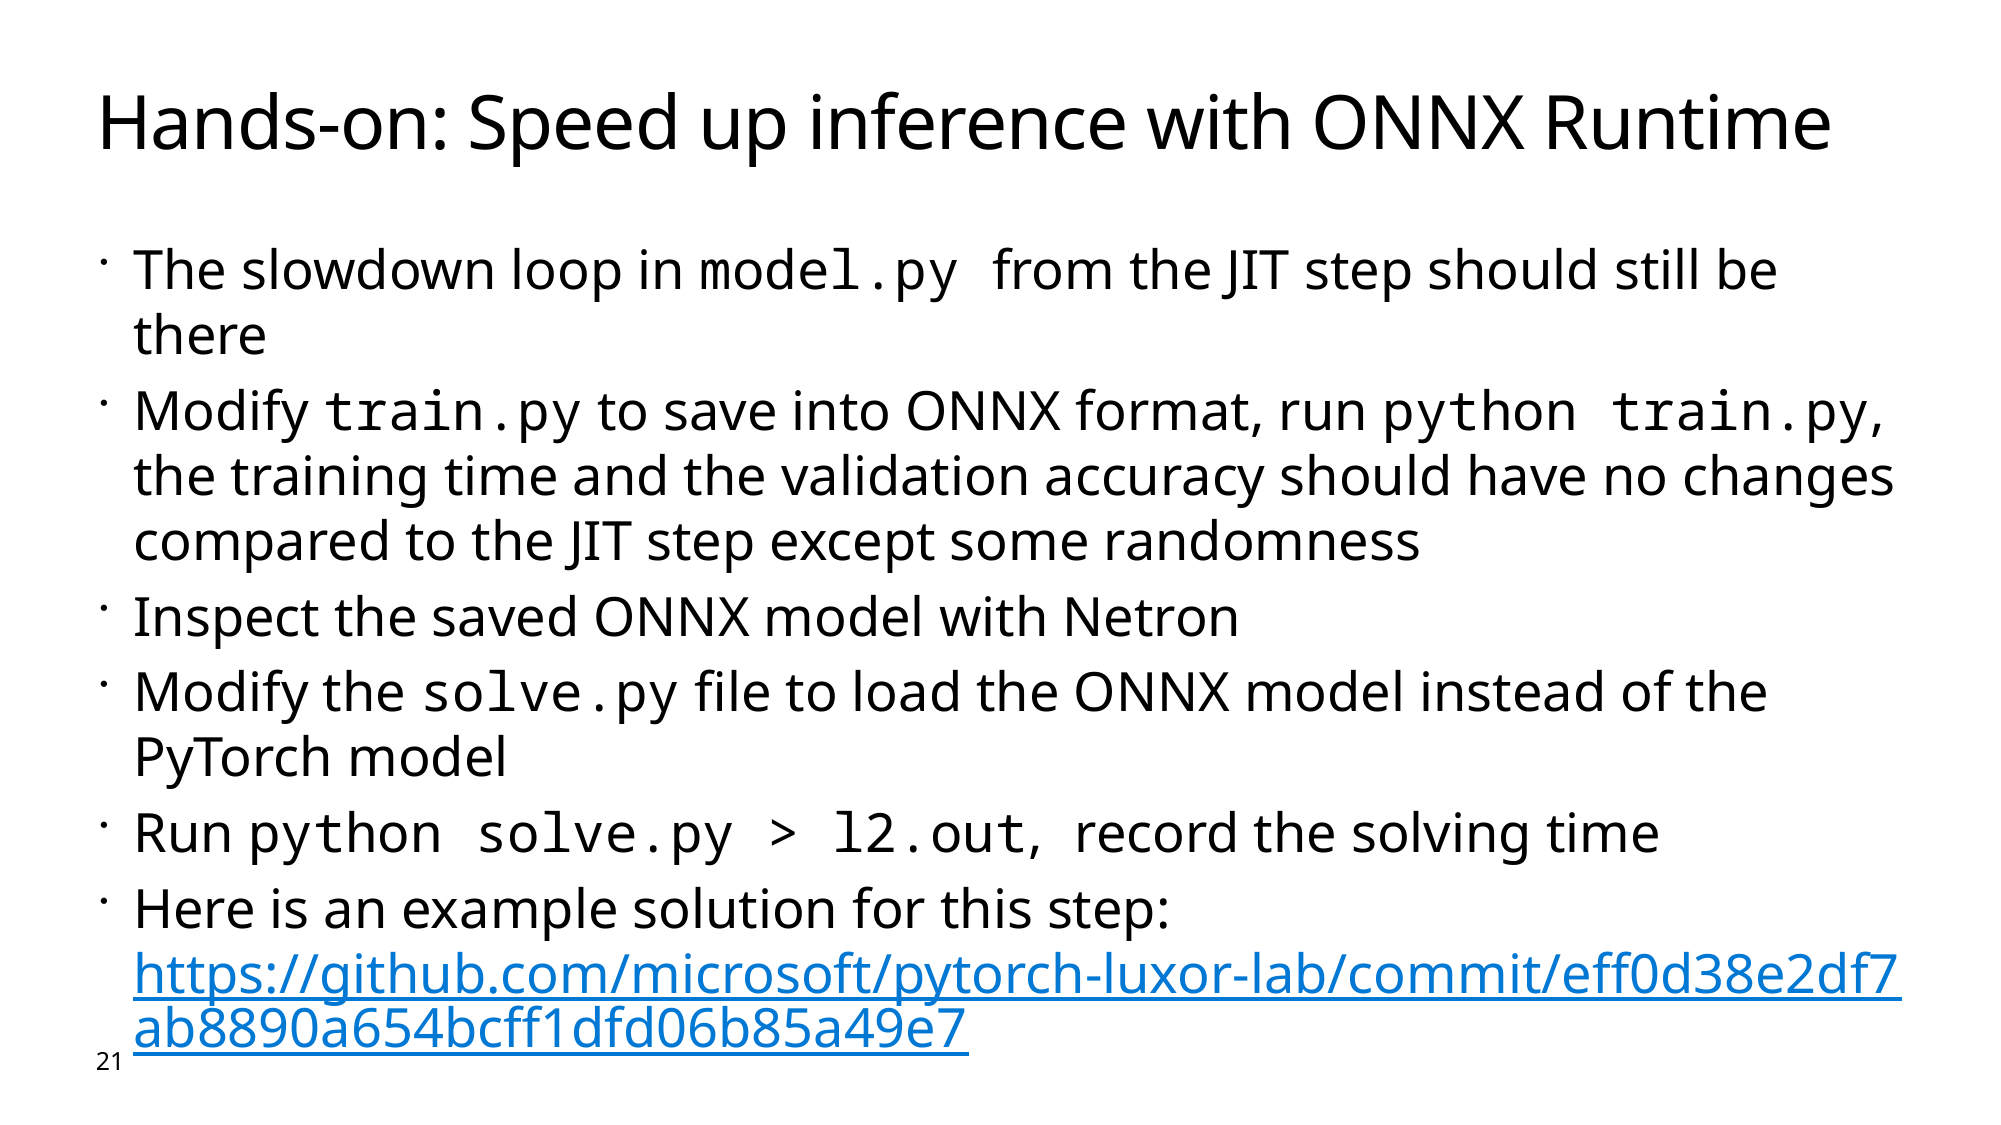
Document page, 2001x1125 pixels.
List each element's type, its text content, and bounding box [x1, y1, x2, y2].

list The slowdown loop in model.py from the JIT step should still be there Modify train.py to save into ONNX format, run python train.py, the training time and the validation accuracy should have no changes compared to the JIT step except some randomness Inspect the saved ONNX model with Netron Modify the solve.py file to load the ONNX model instead of the PyTorch model Run python solve.py > l2.out, record the solving time Here is an example solution for this step: https://github.com/microsoft/pytorch-luxor-lab/commit/eff0d38e2df7ab8890a654bcff1dfd06b85a49e7 [95, 235, 1904, 1023]
title Hands-on: Speed up inference with ONNX Runtime [96, 75, 1904, 166]
